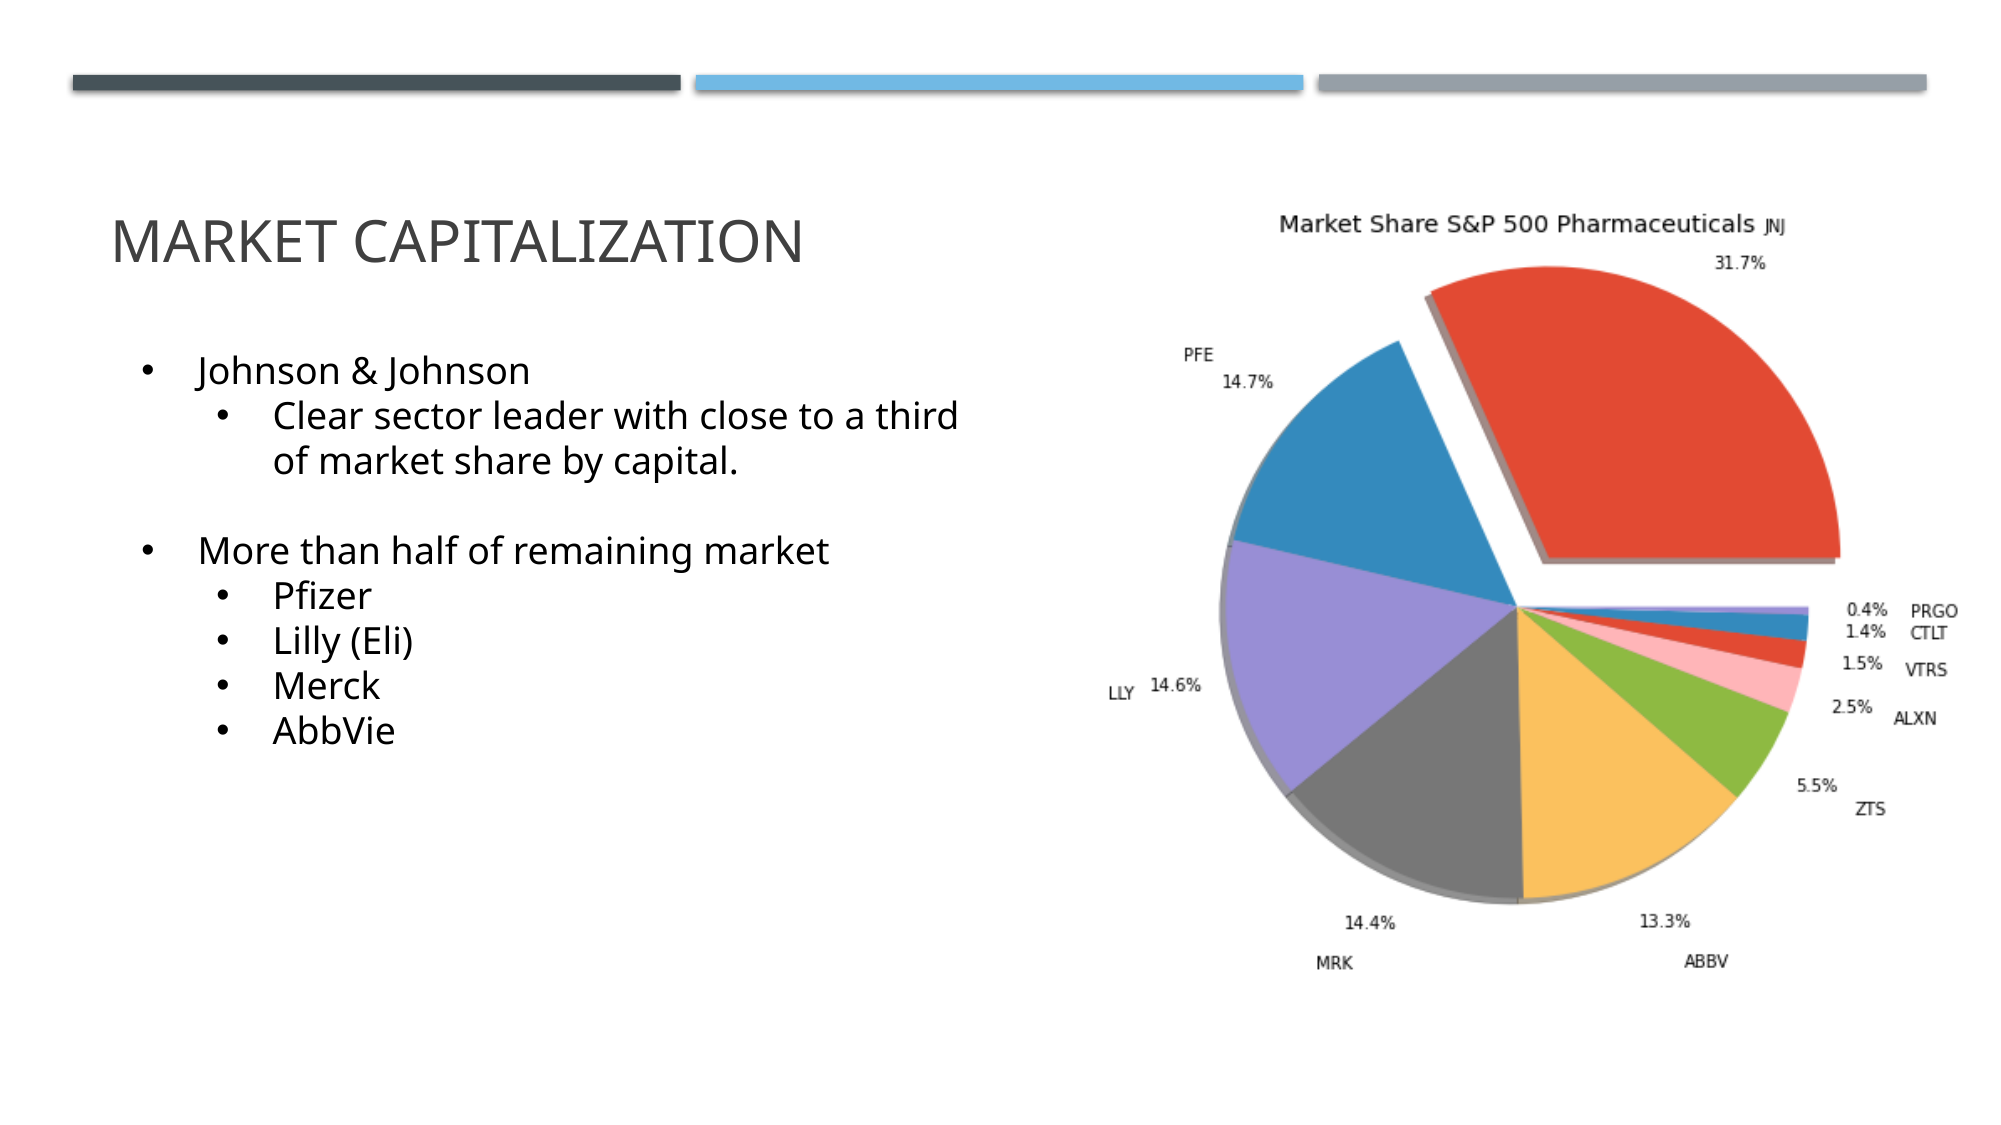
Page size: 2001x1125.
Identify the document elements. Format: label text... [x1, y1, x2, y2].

title Market capitalization [95, 119, 1905, 282]
text_box Johnson & Johnson Clear sector leader with close to a third of market share by capital. More than half of remaining market Pfizer Lilly (Eli) Merck AbbVie [126, 339, 977, 804]
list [1022, 127, 1988, 1093]
